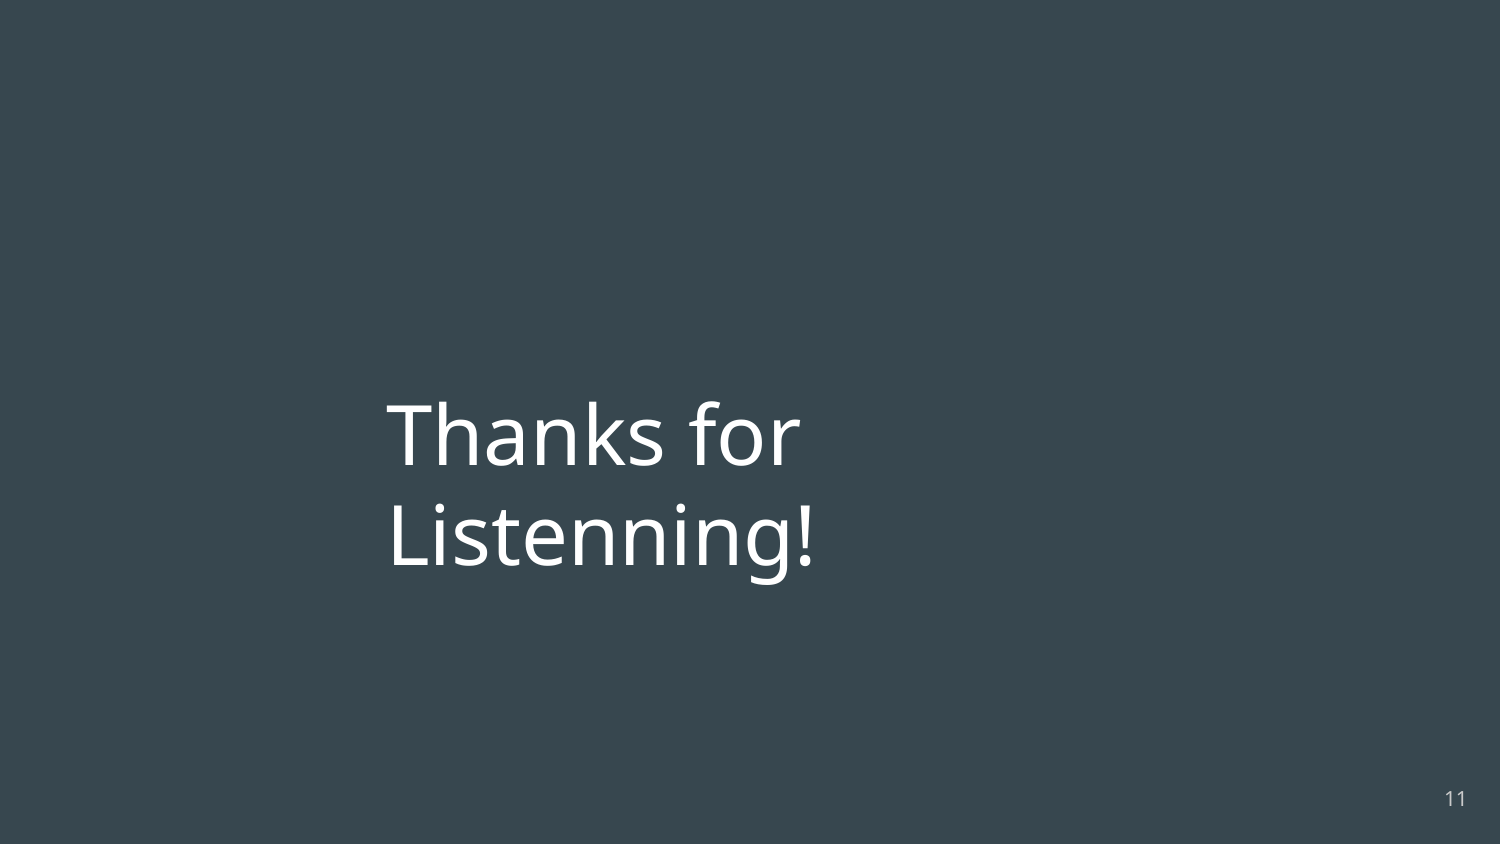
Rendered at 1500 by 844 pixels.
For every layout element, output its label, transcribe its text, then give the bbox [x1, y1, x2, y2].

slide_number ‹#› [1392, 767, 1483, 833]
title Thanks for Listenning! [371, 367, 1129, 496]
